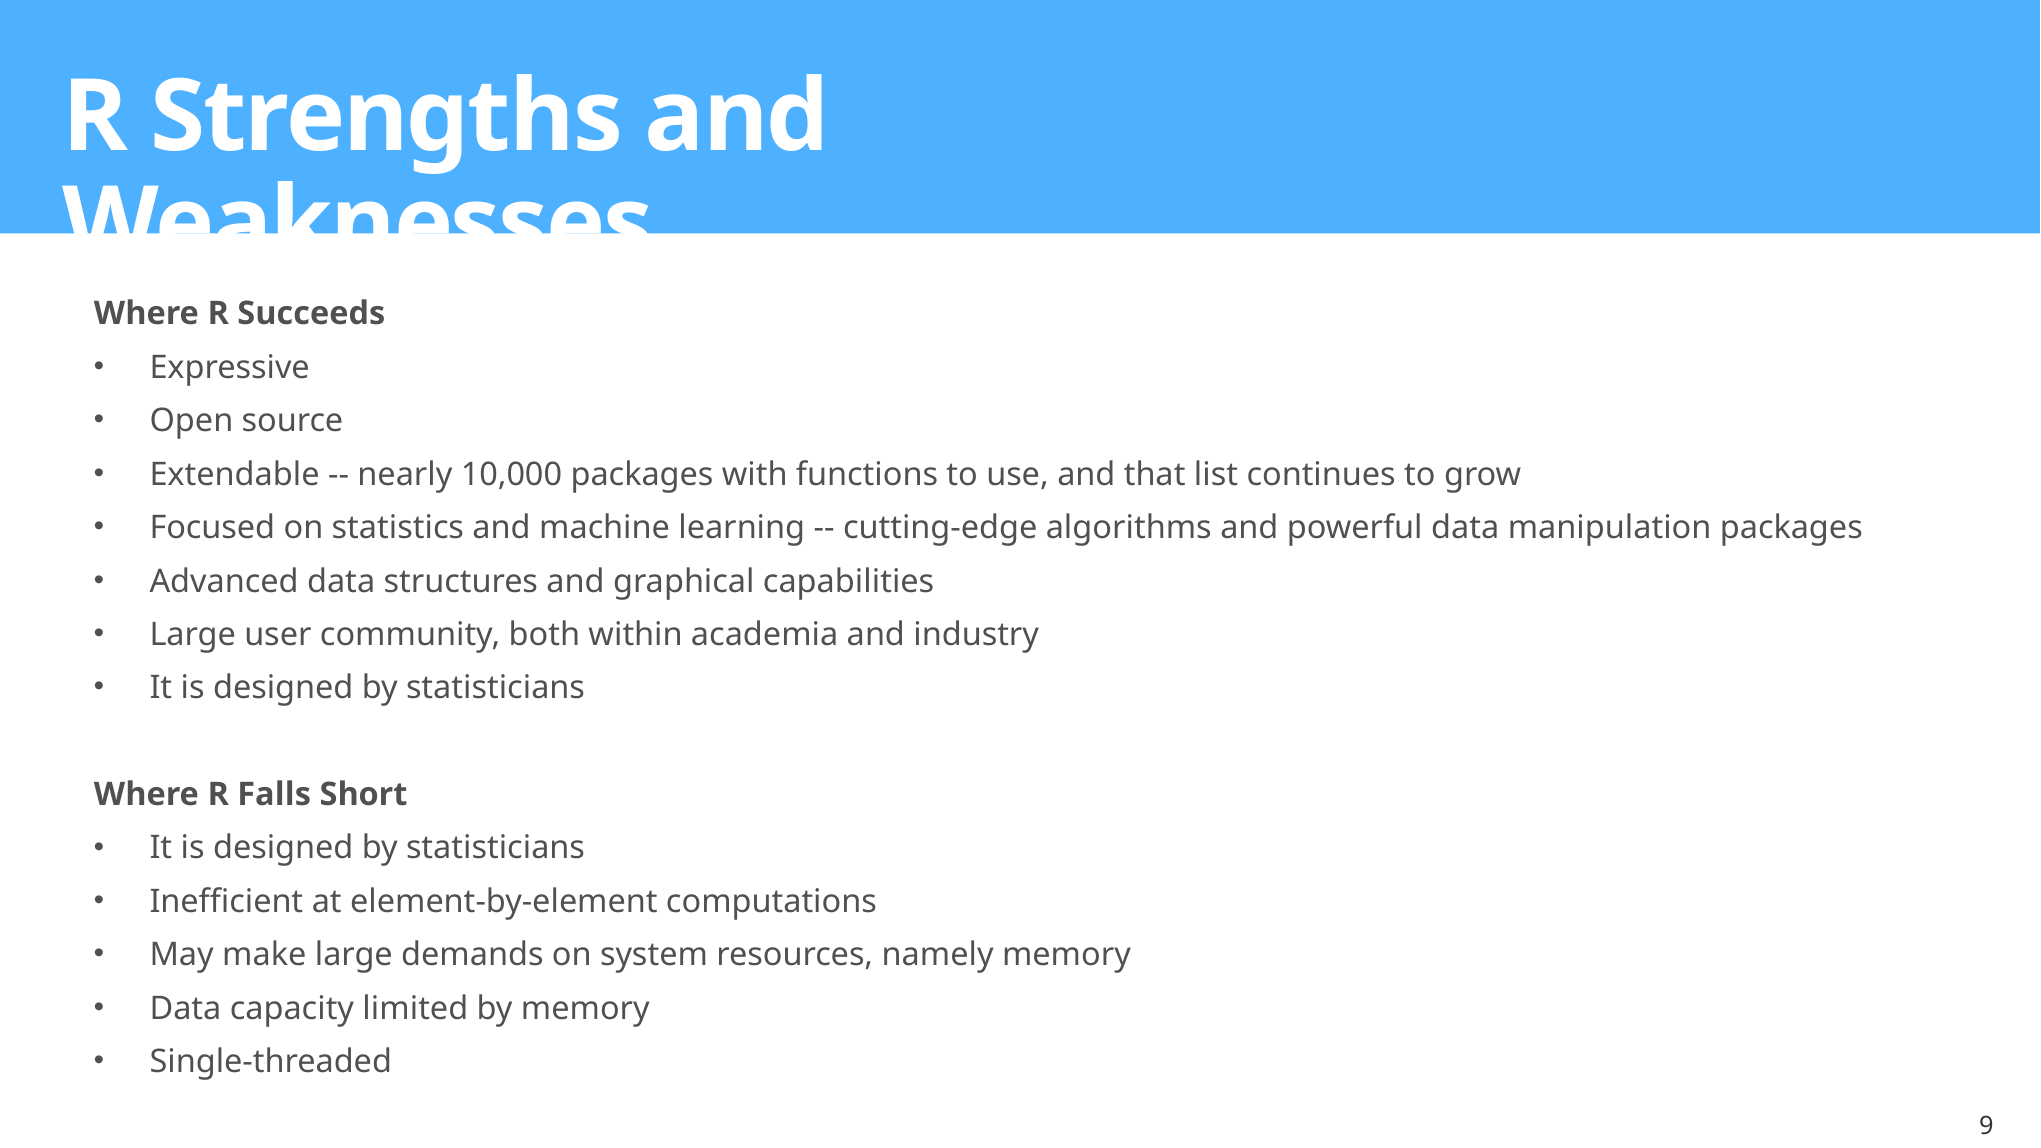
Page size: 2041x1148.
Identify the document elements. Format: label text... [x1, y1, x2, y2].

text_box [0, 0, 2041, 234]
text_box 9 [1964, 1101, 2040, 1148]
text_box Where R Succeeds Expressive Open source Extendable -- nearly 10,000 packages with functions to use, and that list continues to grow Focused on statistics and machine learning -- cutting-edge algorithms and powerful data manipulation packages Advanced data structures and graphical capabilities Large user community, both within academia and industry It is designed by statisticians Where R Falls Short It is designed by statisticians Inefficient at element-by-element computations May make large demands on system resources, namely memory Data capacity limited by memory Single-threaded [79, 277, 1892, 1099]
text_box R Strengths and Weaknesses [37, 48, 1419, 199]
